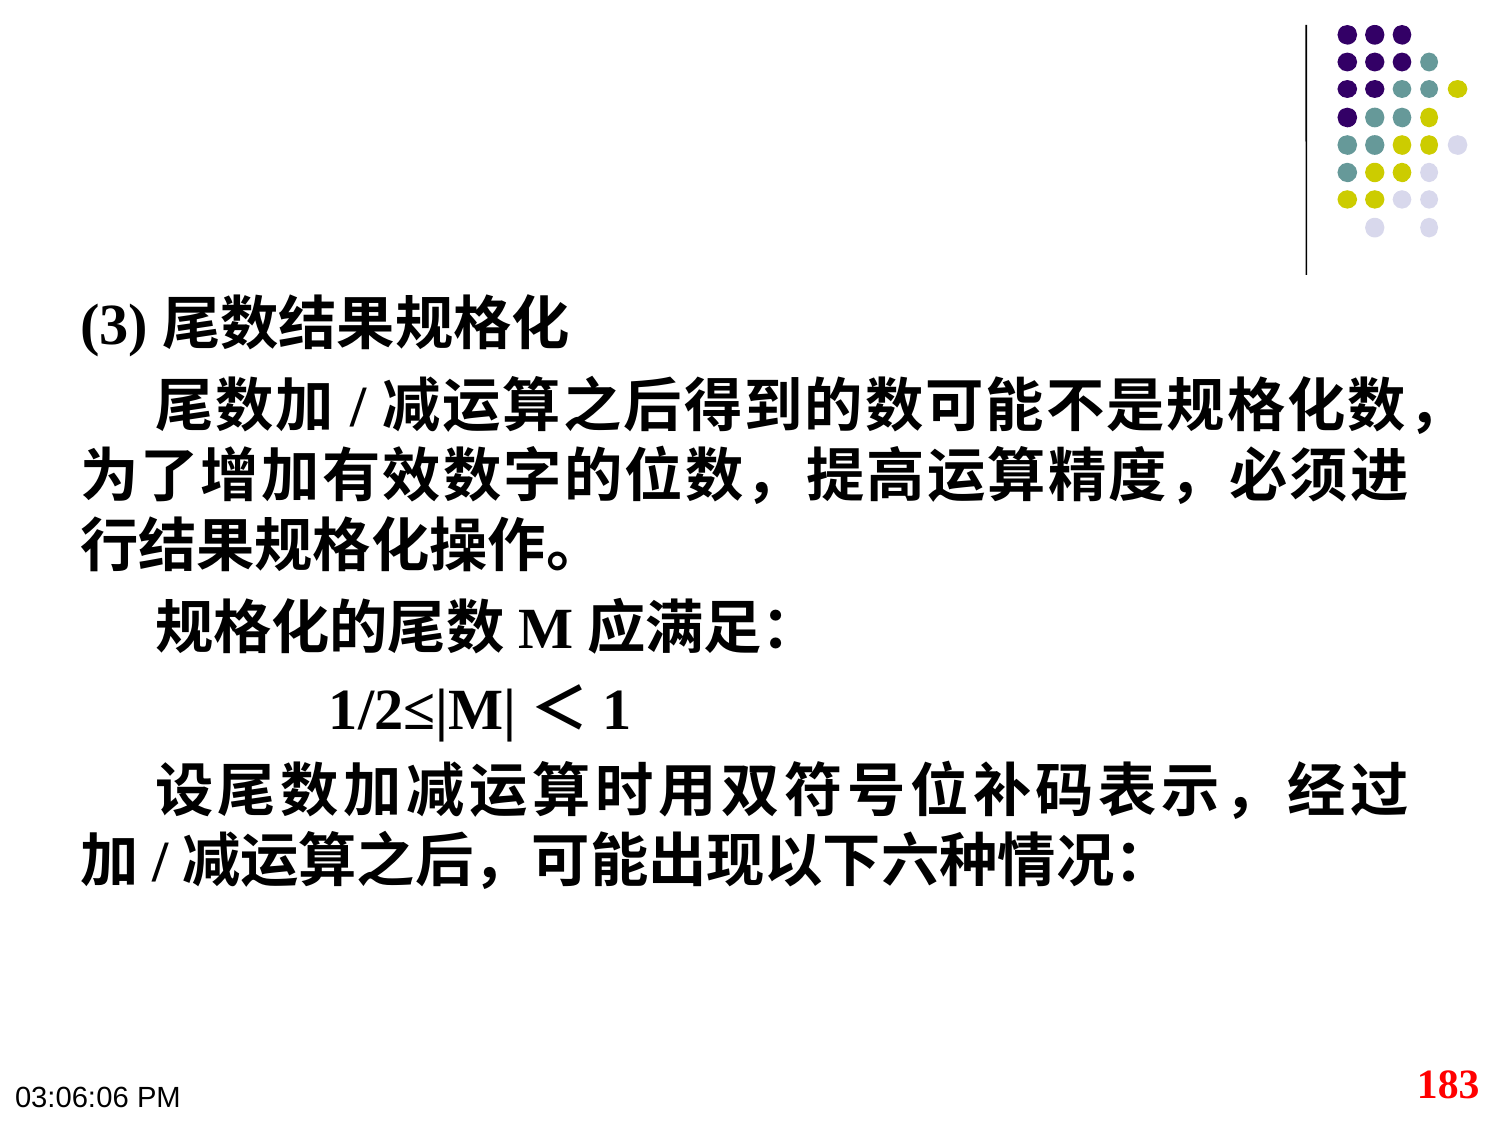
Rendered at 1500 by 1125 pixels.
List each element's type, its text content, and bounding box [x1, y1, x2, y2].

list (3)尾数结果规格化 尾数加/减运算之后得到的数可能不是规格化数，为了增加有效数字的位数，提高运算精度，必须进行结果规格化操作。 规格化的尾数M应满足： 1/2≤|M|＜1 设尾数加减运算时用双符号位补码表示，经过加/减运算之后，可能出现以下六种情况： [64, 278, 1424, 947]
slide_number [0, 1070, 337, 1122]
slide_number 183 [1144, 1048, 1496, 1125]
